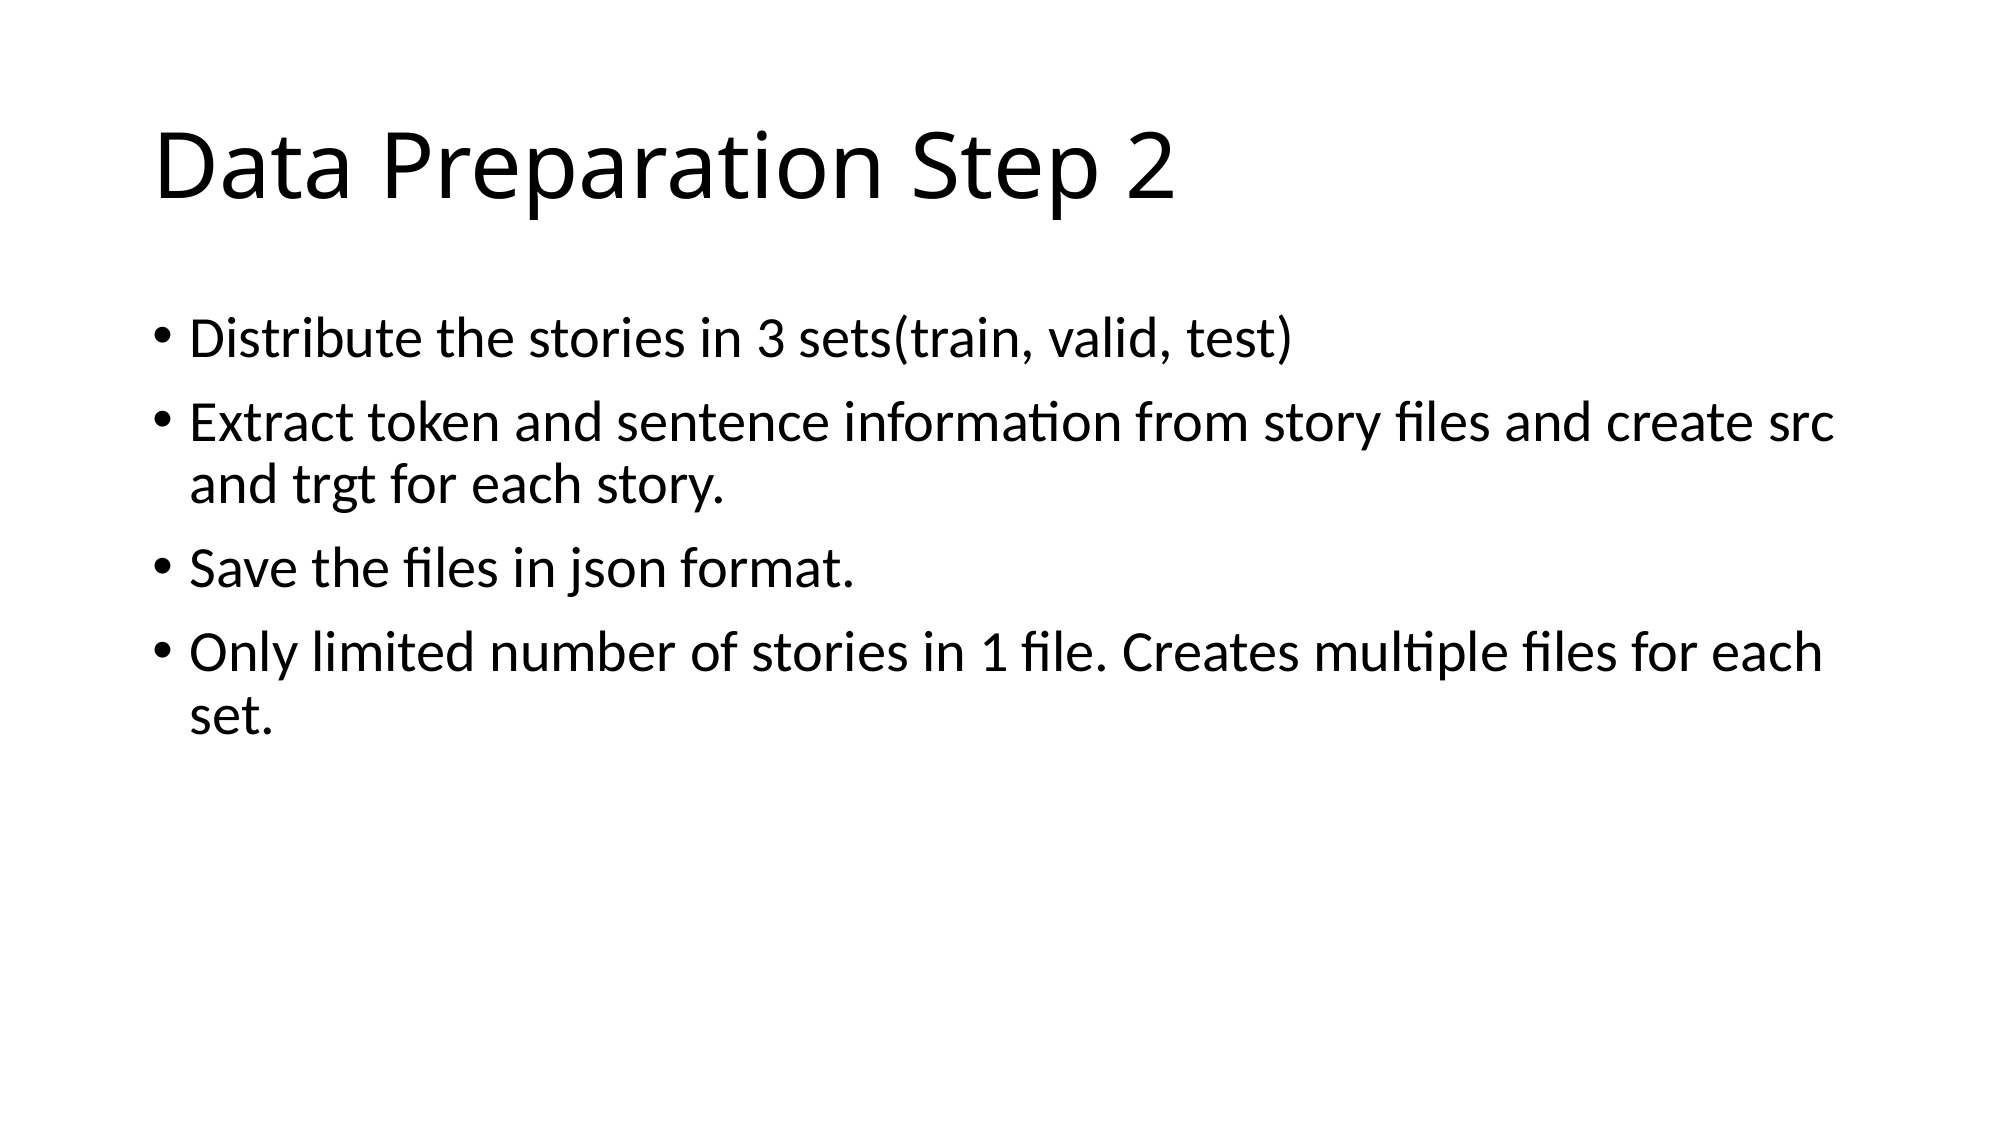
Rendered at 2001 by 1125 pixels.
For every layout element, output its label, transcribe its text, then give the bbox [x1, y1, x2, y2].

title Data Preparation Step 2 [137, 59, 1863, 278]
list Distribute the stories in 3 sets(train, valid, test) Extract token and sentence information from story files and create src and trgt for each story. Save the files in json format. Only limited number of stories in 1 file. Creates multiple files for each set. [137, 299, 1863, 1014]
